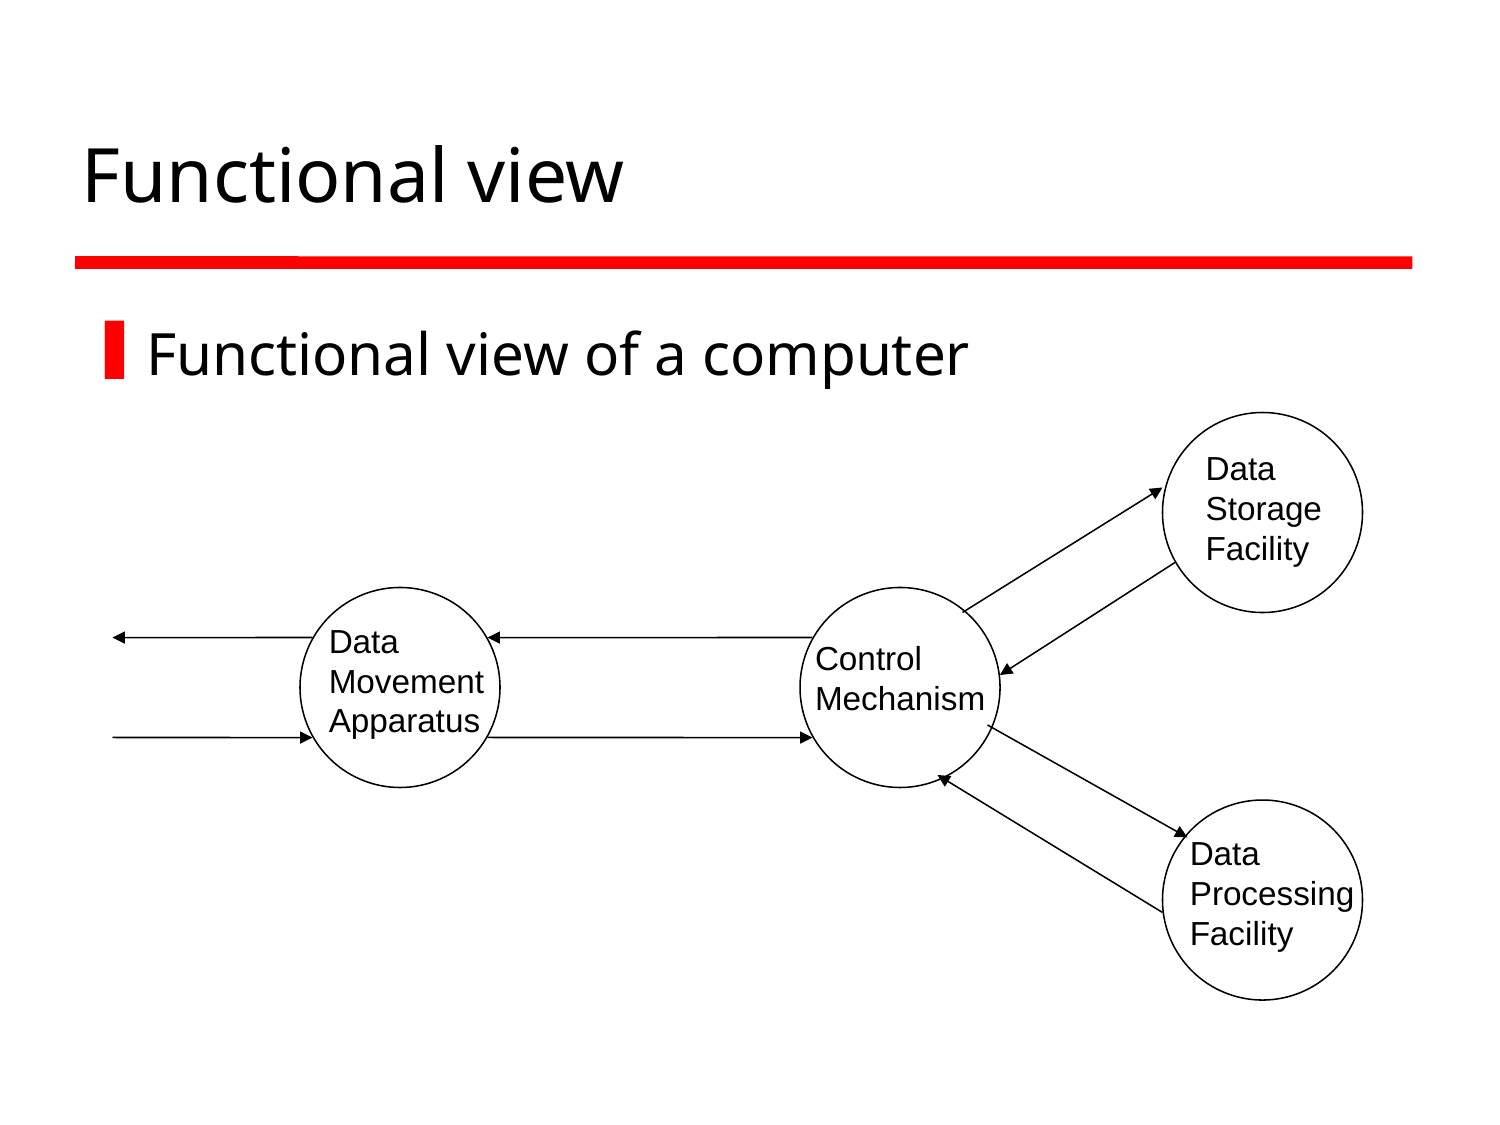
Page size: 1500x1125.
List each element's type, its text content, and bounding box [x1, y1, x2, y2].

title Functional view [66, 37, 1413, 225]
list Functional view of a computer [75, 309, 1417, 425]
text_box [112, 412, 1370, 1000]
